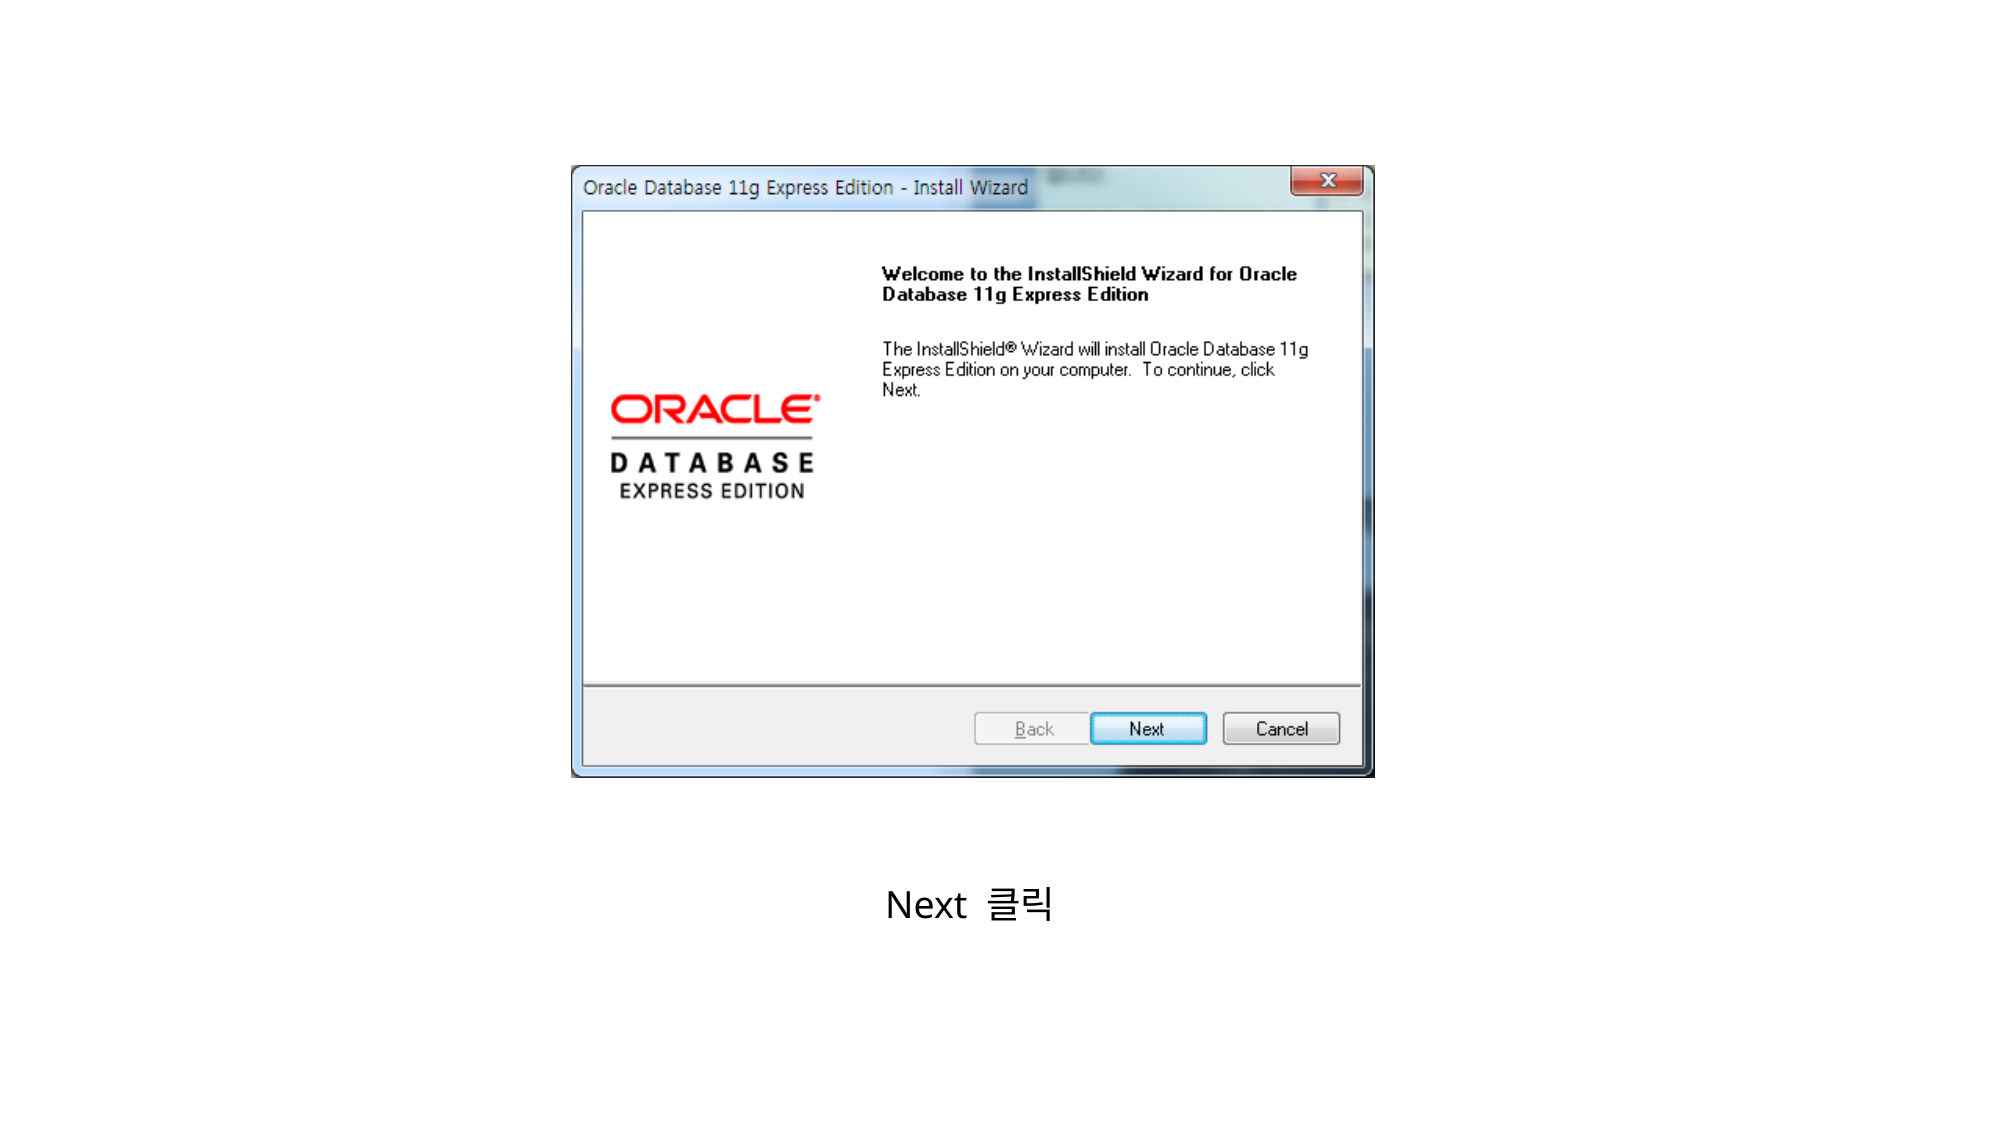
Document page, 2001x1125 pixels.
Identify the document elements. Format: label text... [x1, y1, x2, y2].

picture [571, 165, 1375, 778]
text_box Next 클릭 [870, 874, 1077, 934]
